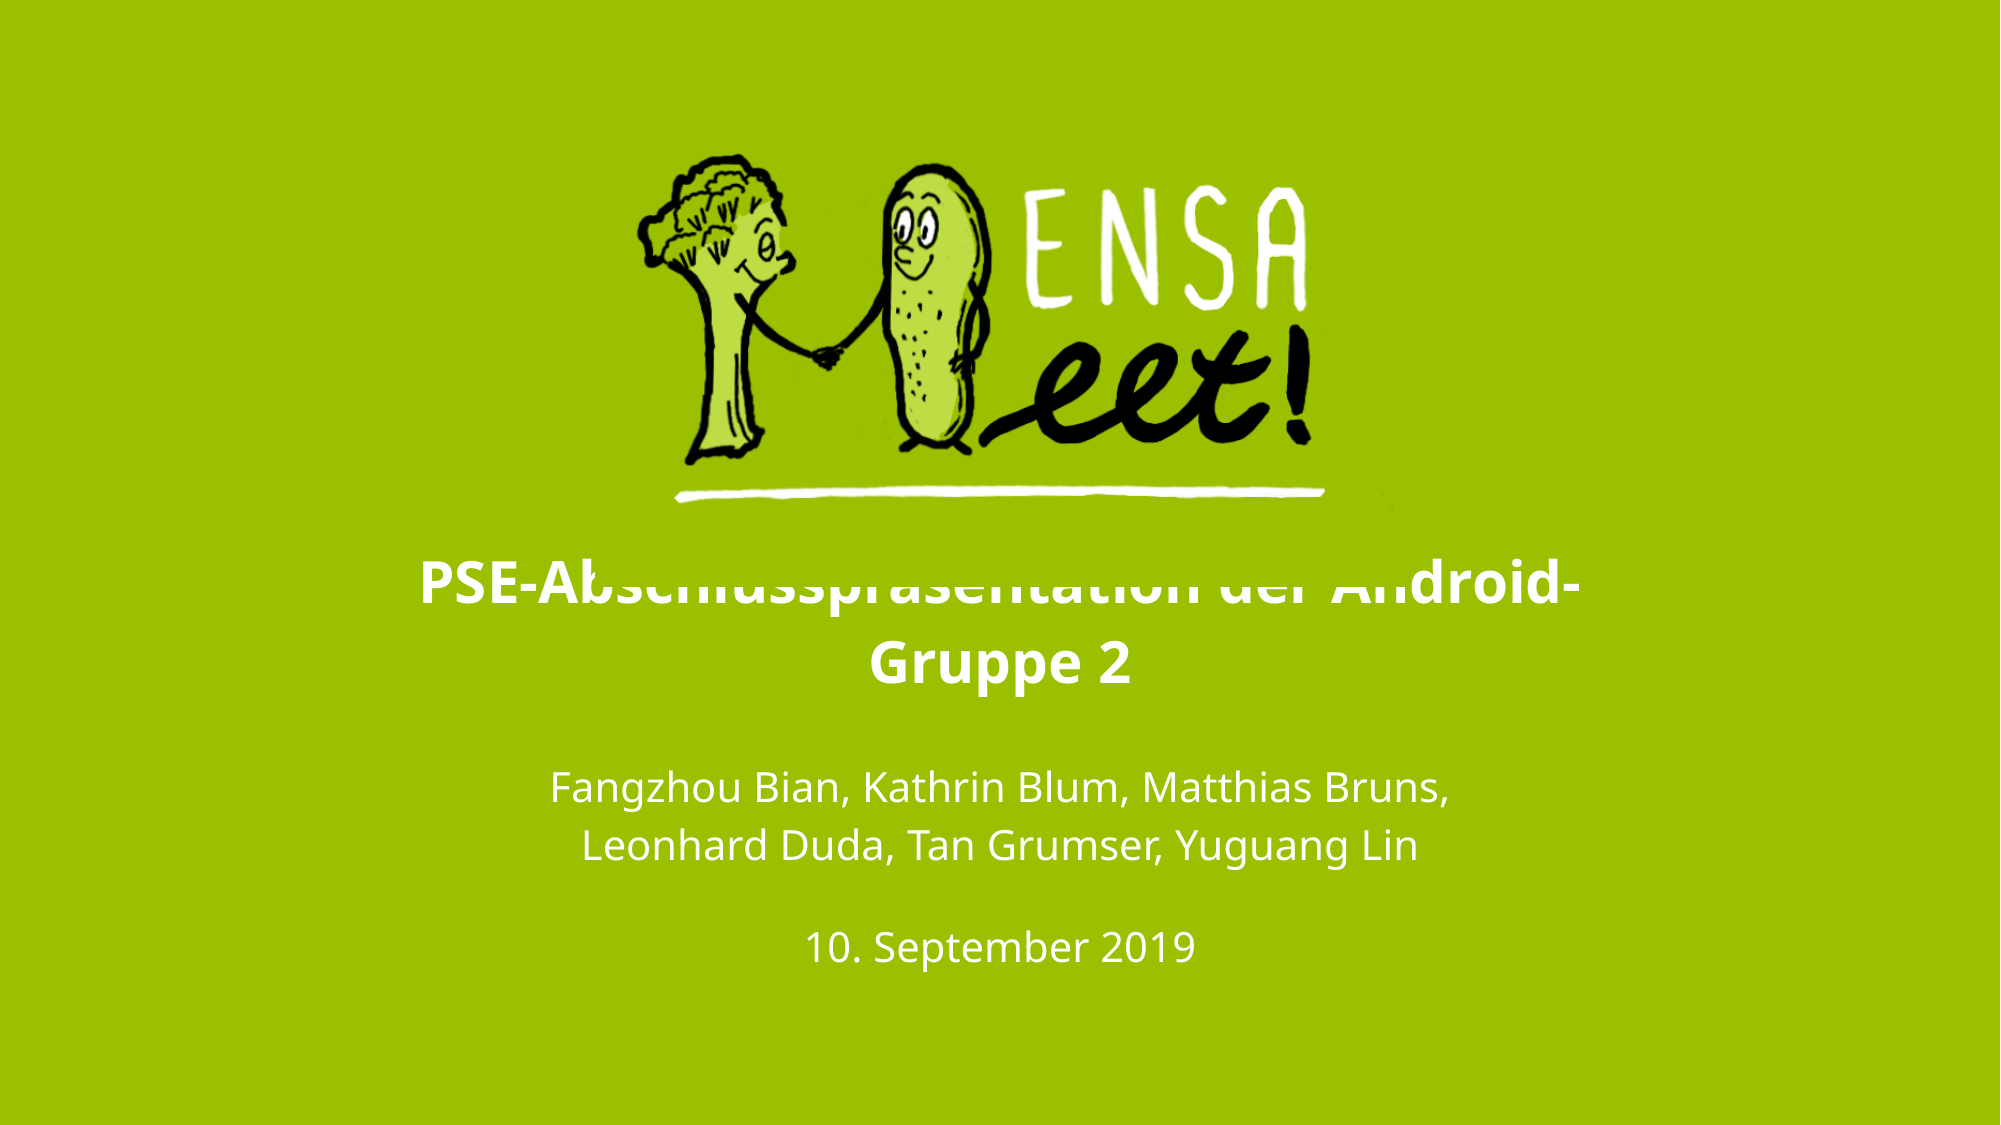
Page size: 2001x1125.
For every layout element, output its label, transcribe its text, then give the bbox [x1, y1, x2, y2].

title PSE-Abschlusspräsentation der Android-Gruppe 2 [324, 479, 1676, 853]
picture [595, 94, 1405, 588]
subtitle Fangzhou Bian, Kathrin Blum, Matthias Bruns, Leonhard Duda, Tan Grumser, Yuguang Lin 10. September 2019 [492, 746, 1508, 977]
